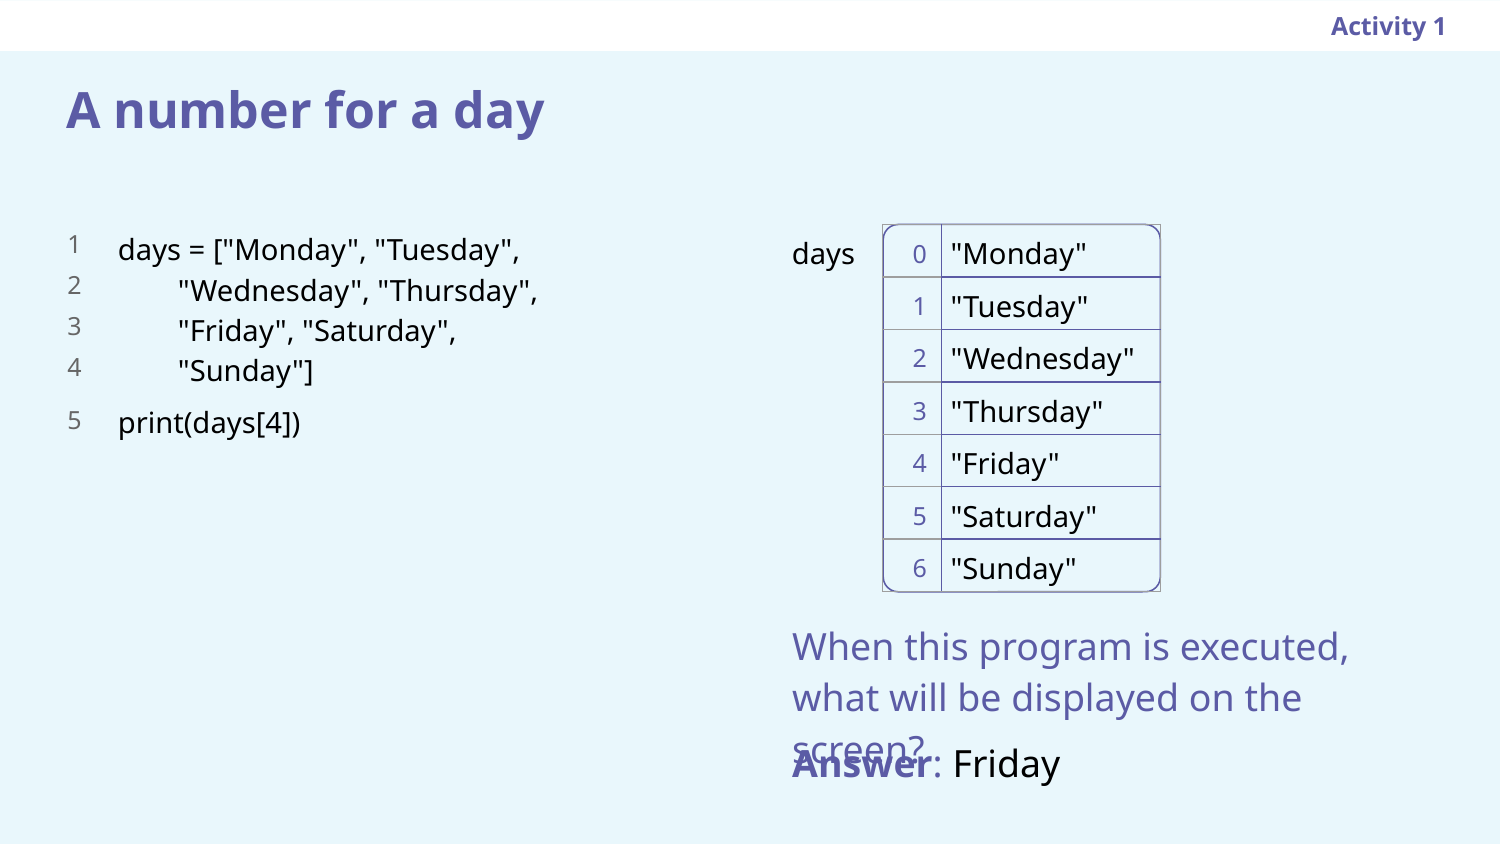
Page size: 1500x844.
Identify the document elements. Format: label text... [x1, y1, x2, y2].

text_box Answer: Friday [776, 718, 1449, 797]
table_cell 5 [883, 487, 941, 538]
text_box 1 2 3 4 5 [52, 214, 97, 583]
table_header 0 [883, 225, 941, 276]
table_cell 1 [883, 278, 941, 329]
table_cell "Friday" [942, 435, 1160, 486]
table_cell "Thursday" [942, 383, 1160, 434]
table_cell 2 [883, 330, 941, 381]
table_cell 3 [883, 383, 941, 434]
table_header "Monday" [942, 225, 1160, 276]
table_cell 4 [883, 435, 941, 486]
table_cell "Wednesday" [942, 330, 1160, 381]
table_cell "Sunday" [942, 540, 1160, 591]
text_box days [776, 215, 880, 275]
text_box days = ["Monday", "Tuesday", "Wednesday", "Thursday", "Friday", "Saturday", "Sunday"] print(days[4]) [102, 211, 696, 592]
subtitle Activity 1 [862, 0, 1448, 52]
table_cell 6 [883, 540, 941, 591]
text_box A number for a day [51, 51, 1449, 167]
table_cell "Saturday" [942, 487, 1160, 538]
table_cell "Tuesday" [942, 278, 1160, 329]
text_box When this program is executed, what will be displayed on the screen? [776, 601, 1449, 718]
